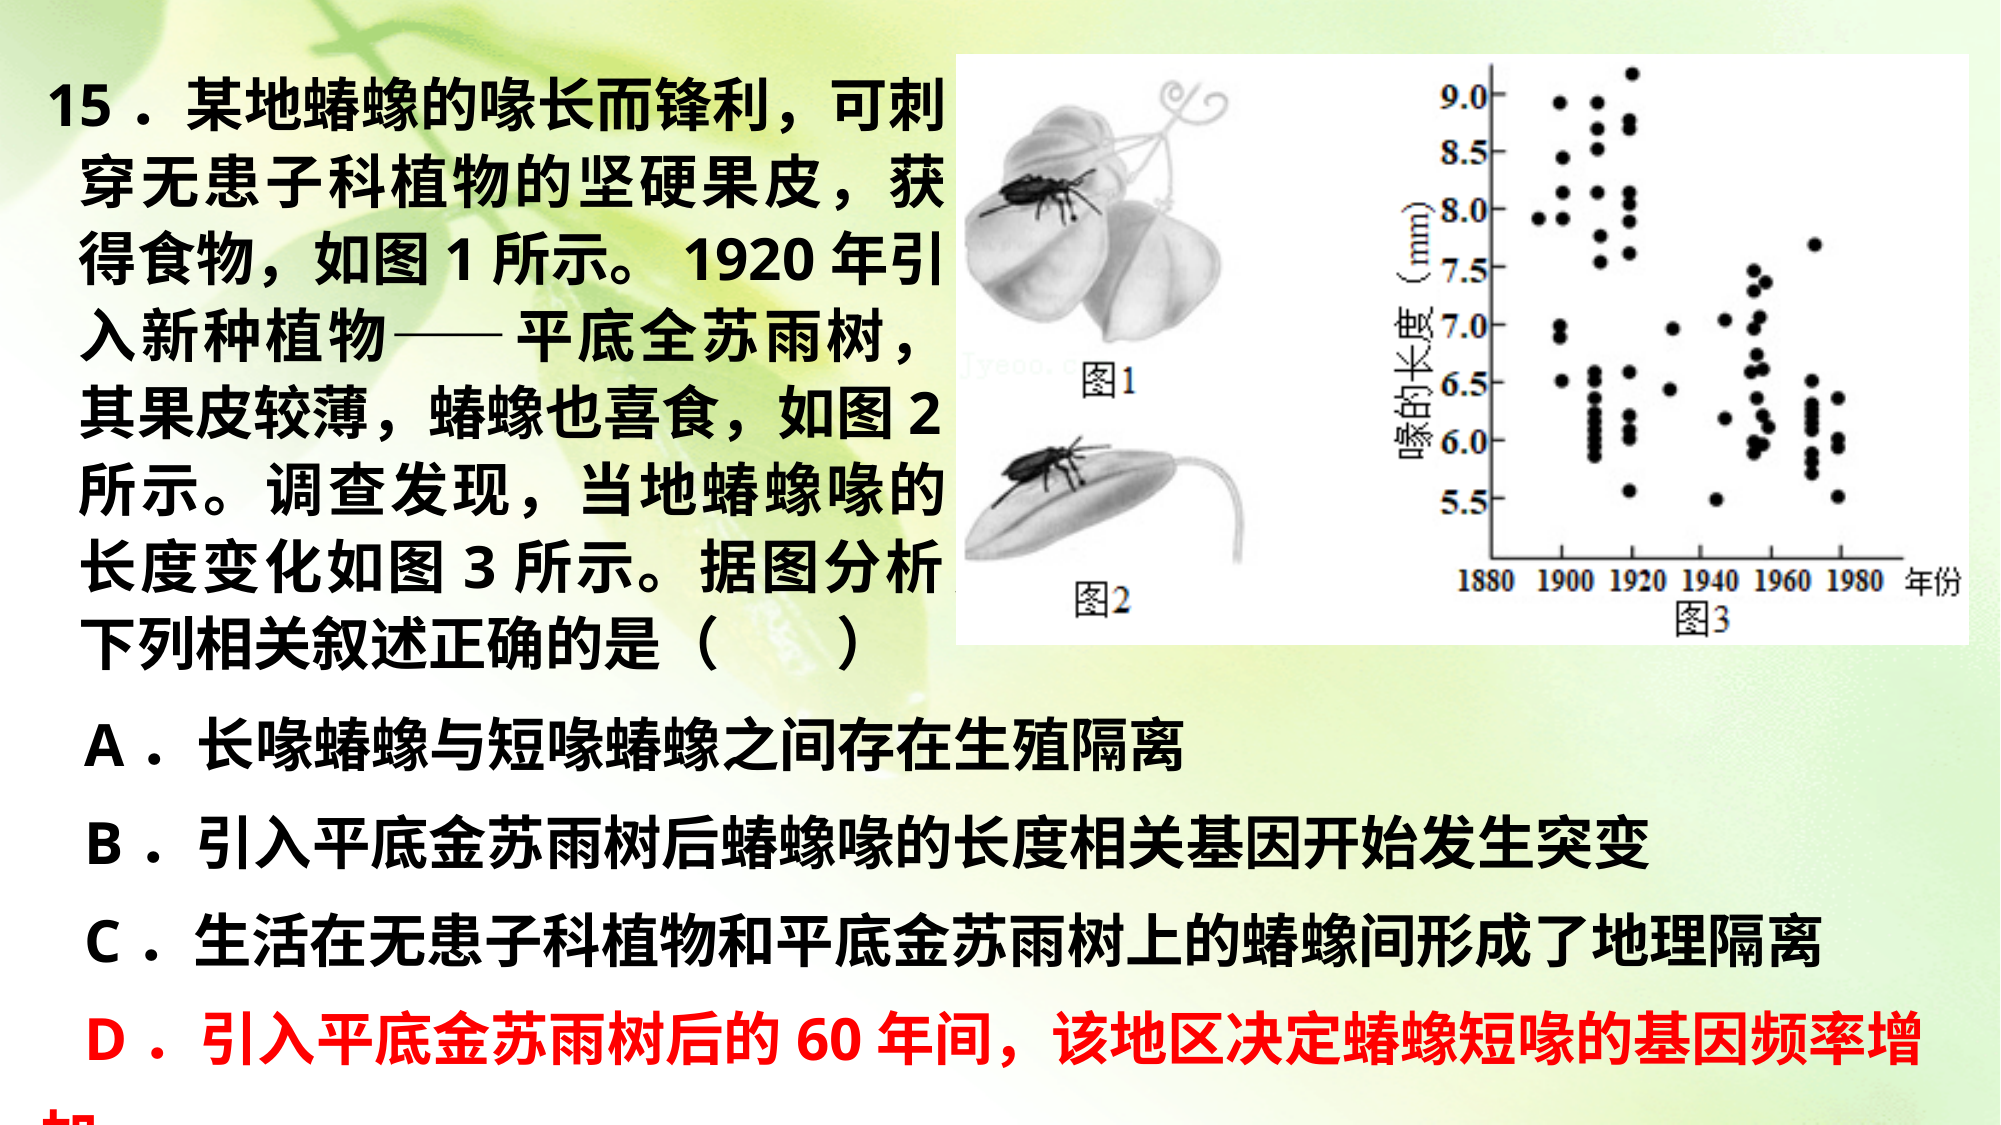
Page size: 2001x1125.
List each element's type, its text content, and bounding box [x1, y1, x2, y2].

picture [0, 0, 2001, 1125]
text_box 15．某地蝽蟓的喙长而锋利，可刺穿无患子科植物的坚硬果皮，获得食物，如图1所示。1920年引入新种植物——平底全苏雨树，其果皮较薄，蝽蟓也喜食，如图2所示。调查发现，当地蝽蟓喙的长度变化如图3所示。据图分析，下列相关叙述正确的是（ ） [31, 54, 962, 673]
text_box A．长喙蝽蟓与短喙蝽蟓之间存在生殖隔离 B．引入平底金苏雨树后蝽蟓喙的长度相关基因开始发生突变 C．生活在无患子科植物和平底金苏雨树上的蝽蟓间形成了地理隔离 D．引入平底金苏雨树后的60年间，该地区决定蝽蟓短喙的基因频率增加 [19, 673, 1981, 1125]
